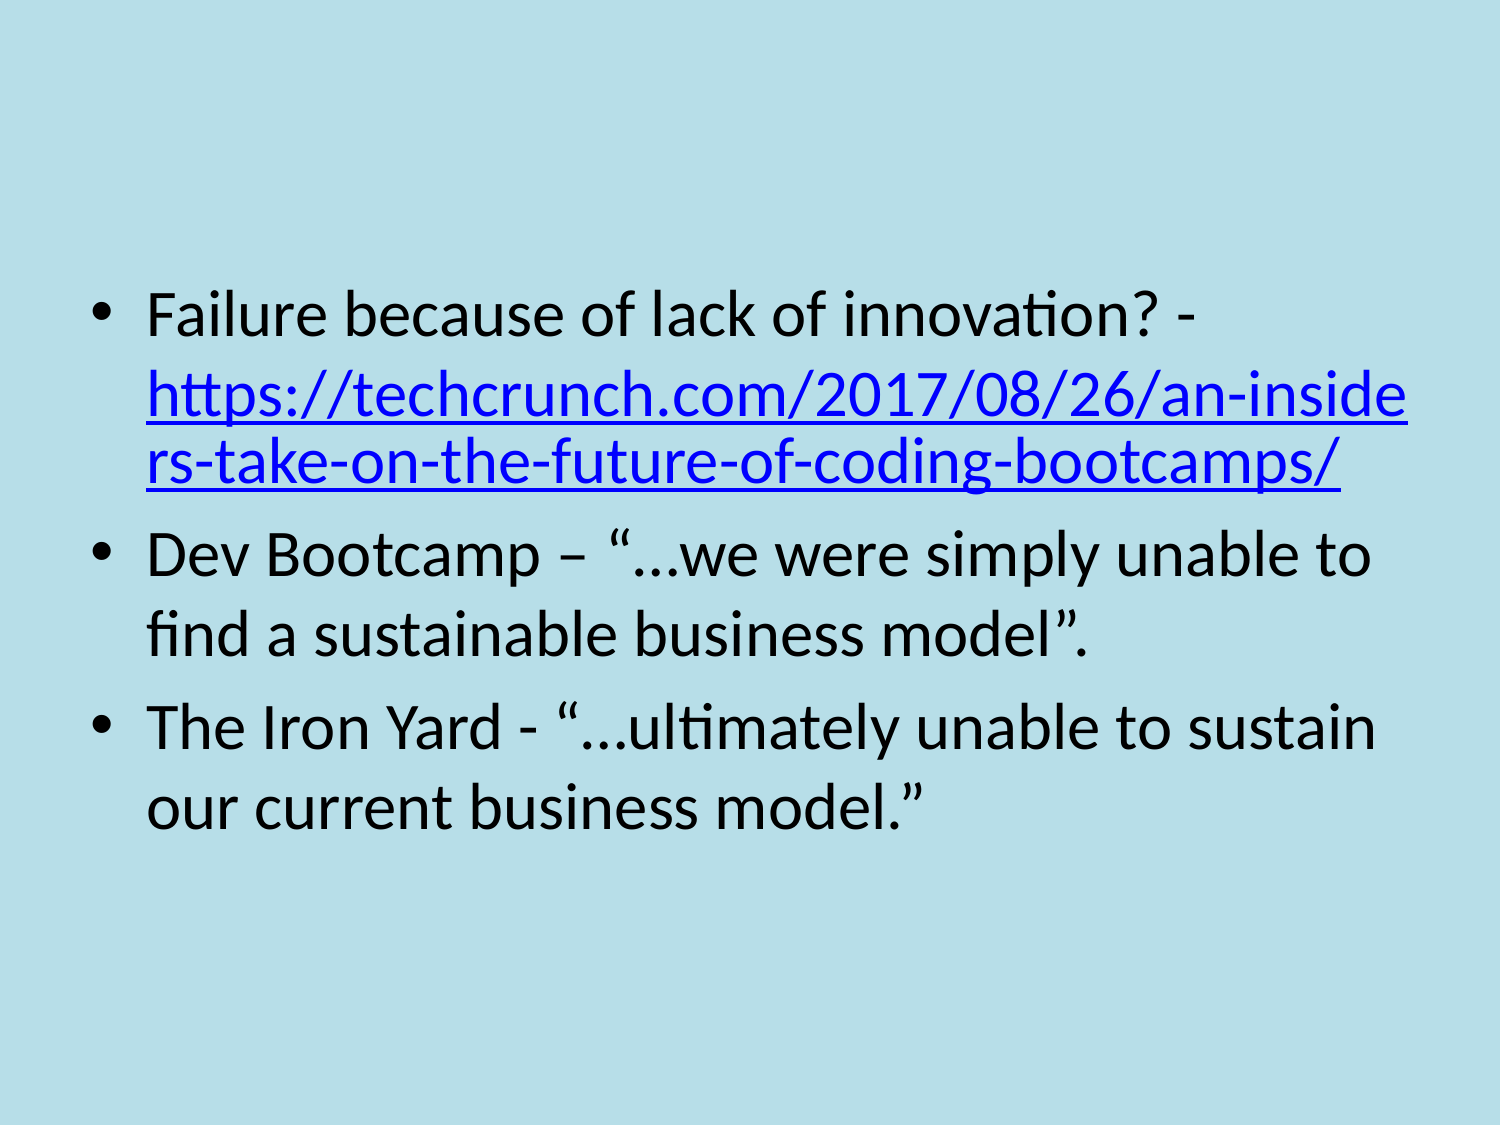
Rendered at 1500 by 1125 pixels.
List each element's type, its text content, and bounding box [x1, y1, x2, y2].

list Failure because of lack of innovation? - https://techcrunch.com/2017/08/26/an-insiders-take-on-the-future-of-coding-bootcamps/ Dev Bootcamp – “…we were simply unable to find a sustainable business model”. The Iron Yard - “…ultimately unable to sustain our current business model.” [75, 262, 1425, 1005]
